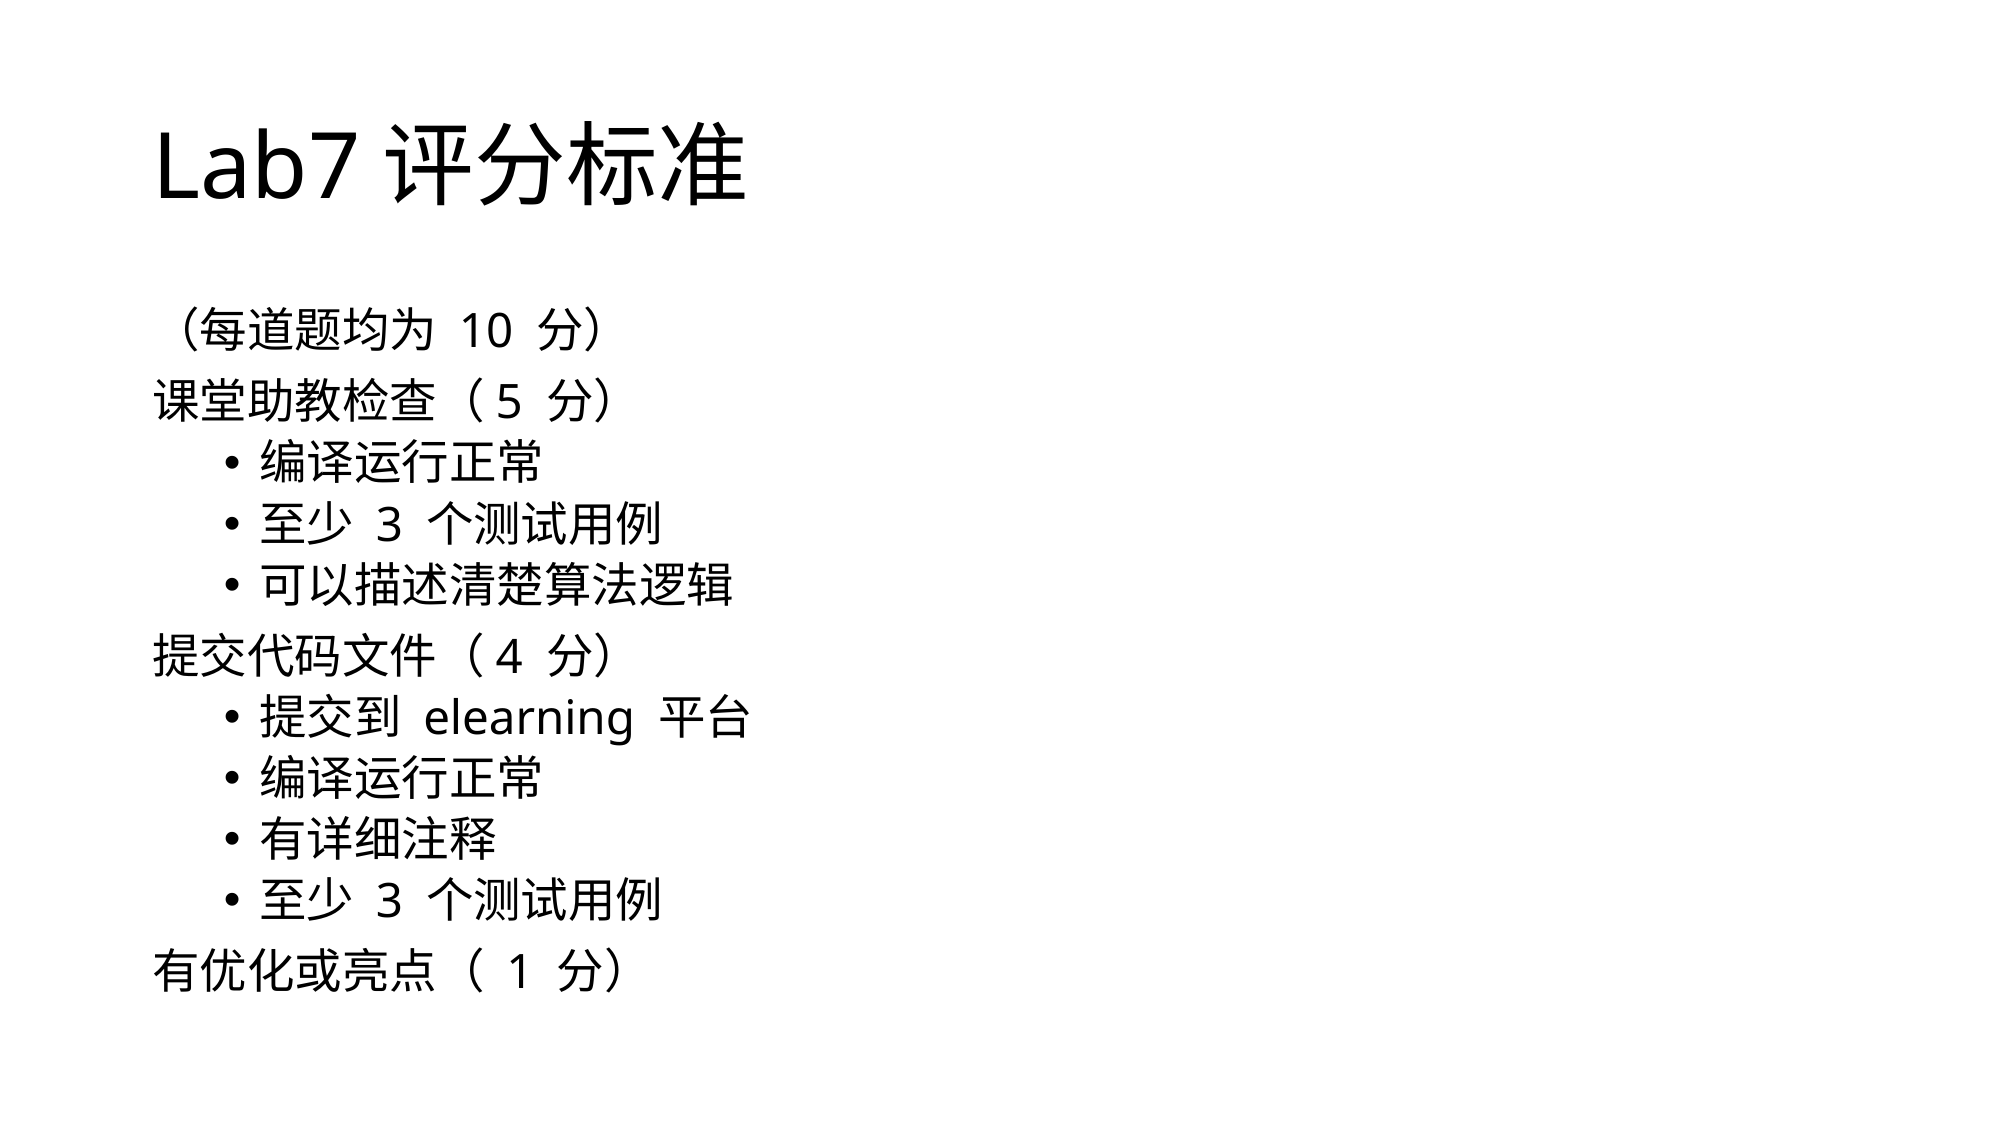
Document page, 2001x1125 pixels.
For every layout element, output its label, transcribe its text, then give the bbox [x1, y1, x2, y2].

title Lab7评分标准 [137, 59, 1863, 278]
list （每道题均为 10 分） 课堂助教检查（5 分） 编译运行正常 至少 3 个测试用例 可以描述清楚算法逻辑 提交代码文件（4 分） 提交到 elearning 平台 编译运行正常 有详细注释 至少 3 个测试用例 有优化或亮点（ 1 分） [137, 299, 1863, 1014]
